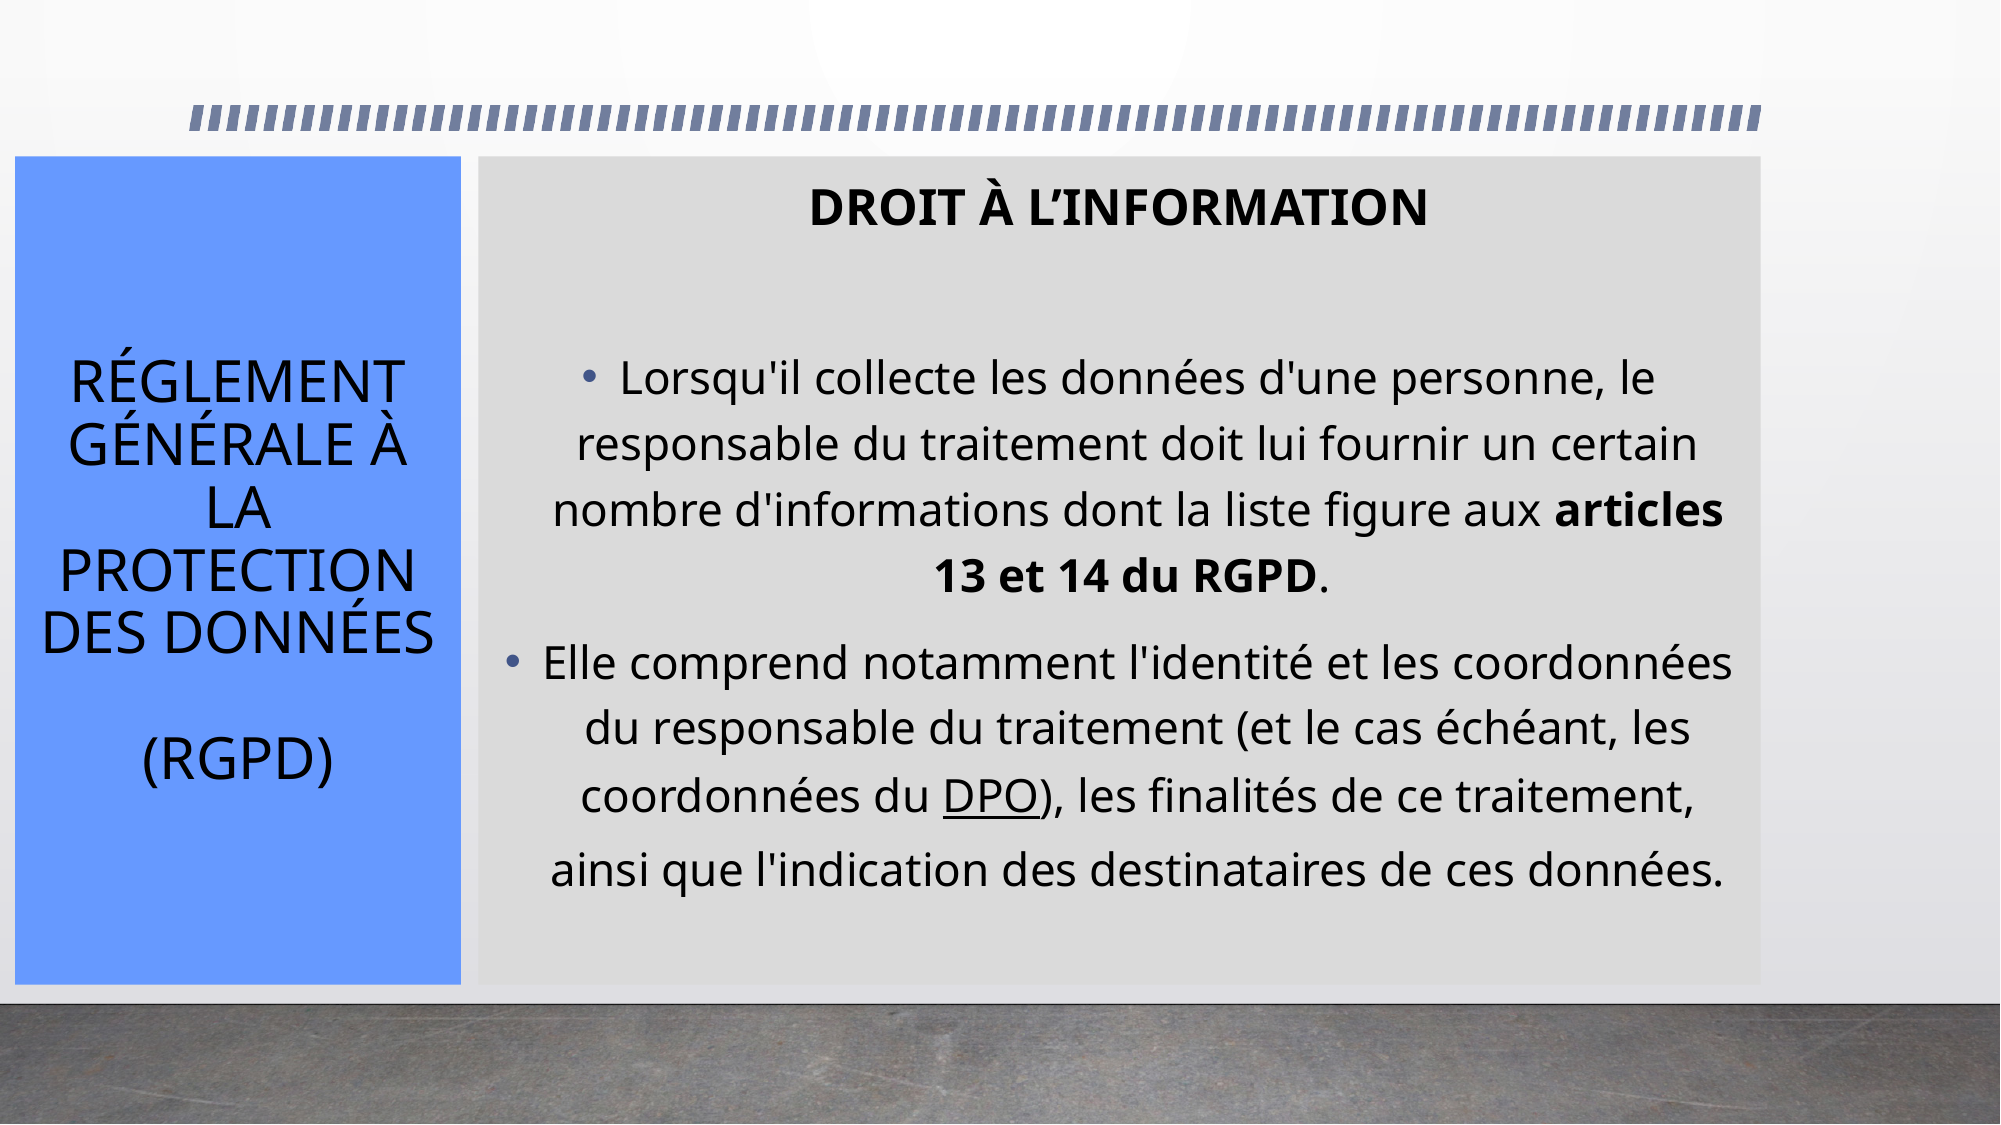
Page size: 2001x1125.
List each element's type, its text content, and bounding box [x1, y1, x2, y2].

title RÉGLEMENT GÉNÉRALE À LA PROTECTION DES DONNÉES (RGPD) [15, 156, 461, 985]
picture [0, 1004, 2000, 1124]
list DROIT À L’INFORMATION Lorsqu'il collecte les données d'une personne, le responsable du traitement doit lui fournir un certain nombre d'informations dont la liste figure aux articles 13 et 14 du RGPD. Elle comprend notamment l'identité et les coordonnées du responsable du traitement (et le cas échéant, les coordonnées du DPO), les finalités de ce traitement, ainsi que l'indication des destinataires de ces données. [478, 156, 1761, 985]
